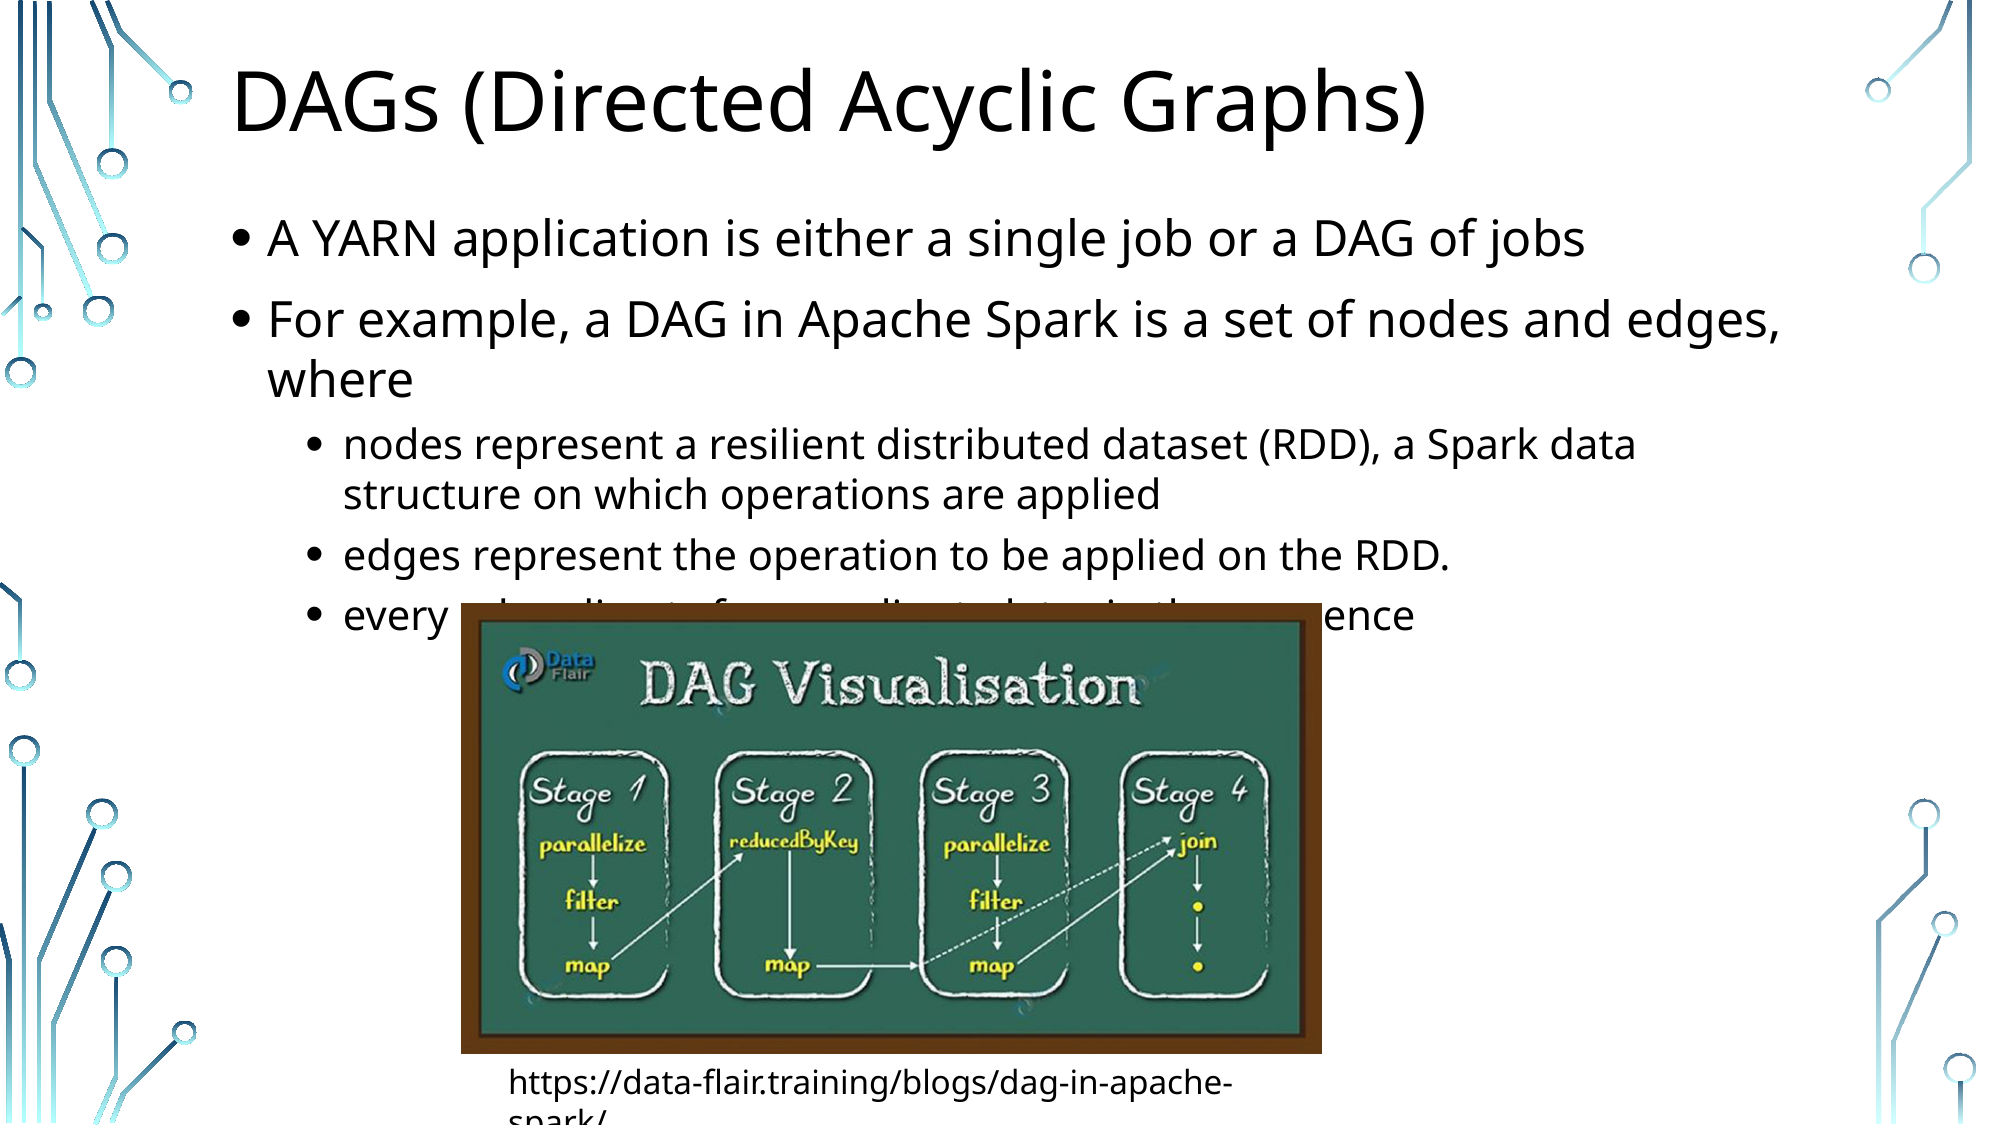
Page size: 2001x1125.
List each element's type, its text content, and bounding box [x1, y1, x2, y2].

title DAGs (Directed Acyclic Graphs) [215, 43, 1819, 167]
picture [461, 603, 1322, 1055]
list A YARN application is either a single job or a DAG of jobs For example, a DAG in Apache Spark is a set of nodes and edges, where nodes represent a resilient distributed dataset (RDD), a Spark data structure on which operations are applied edges represent the operation to be applied on the RDD. every edge directs from earlier to later in the sequence [215, 199, 1819, 1067]
text_box https://data-flair.training/blogs/dag-in-apache-spark/ [493, 1055, 1290, 1125]
